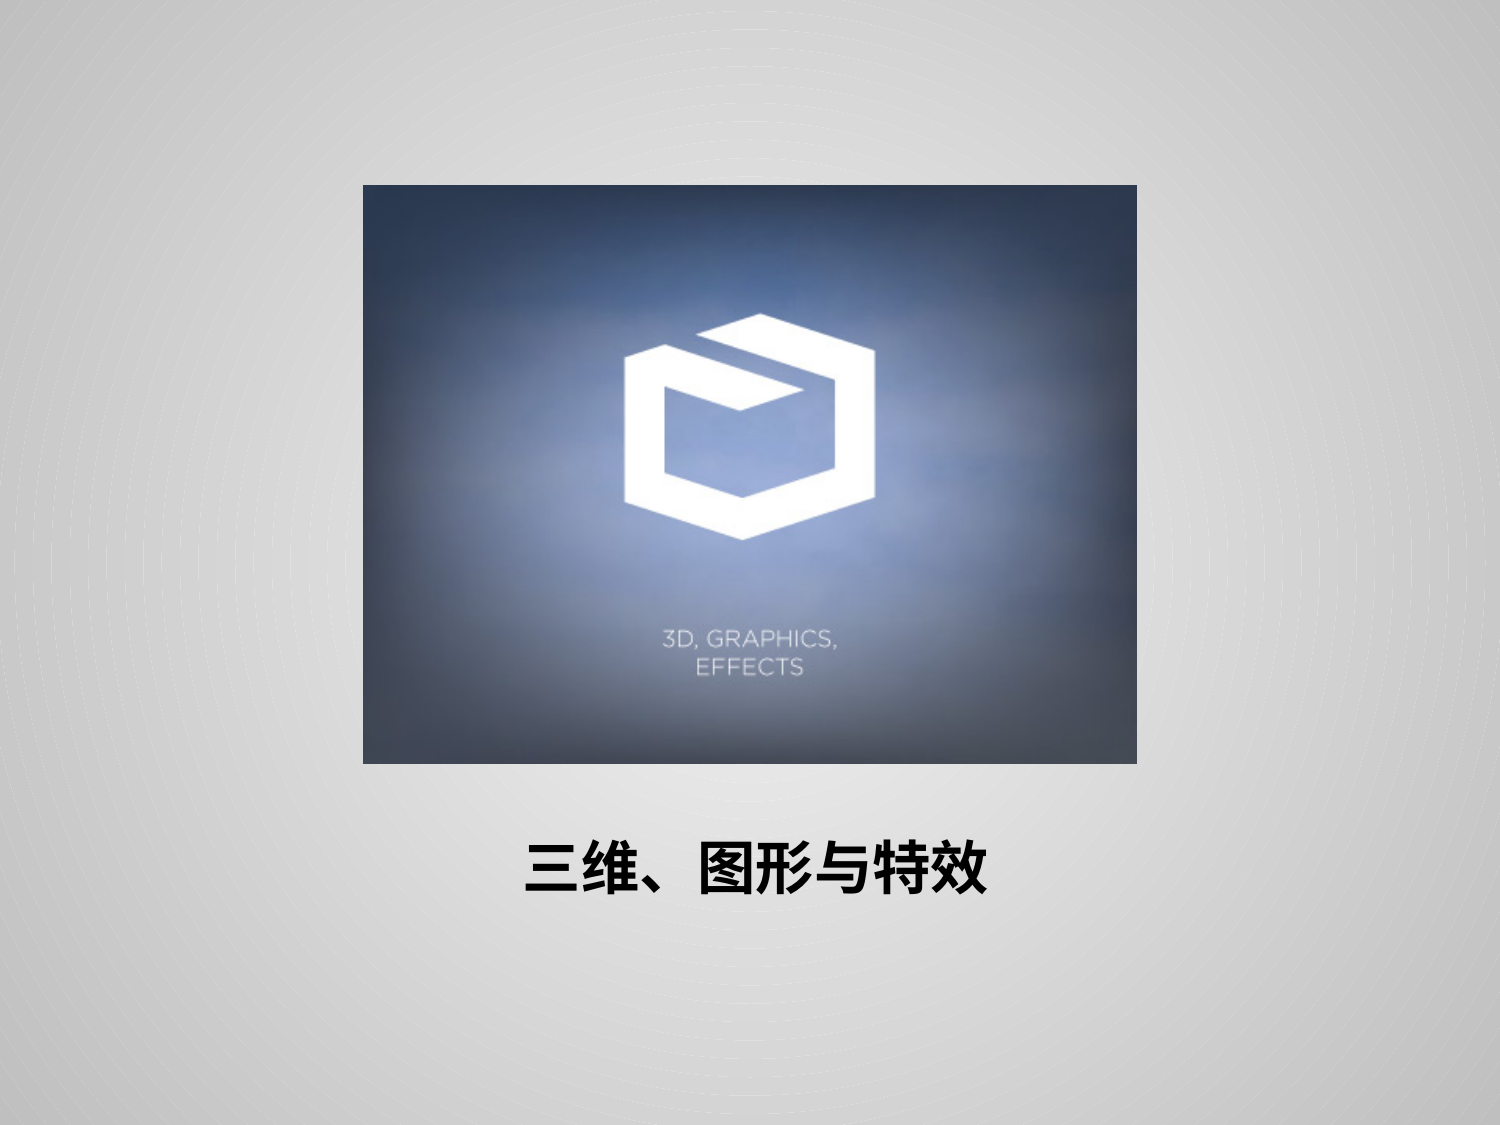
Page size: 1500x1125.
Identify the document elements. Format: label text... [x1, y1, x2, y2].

title 三维、图形与特效 [118, 823, 1394, 1047]
picture [363, 184, 1137, 764]
